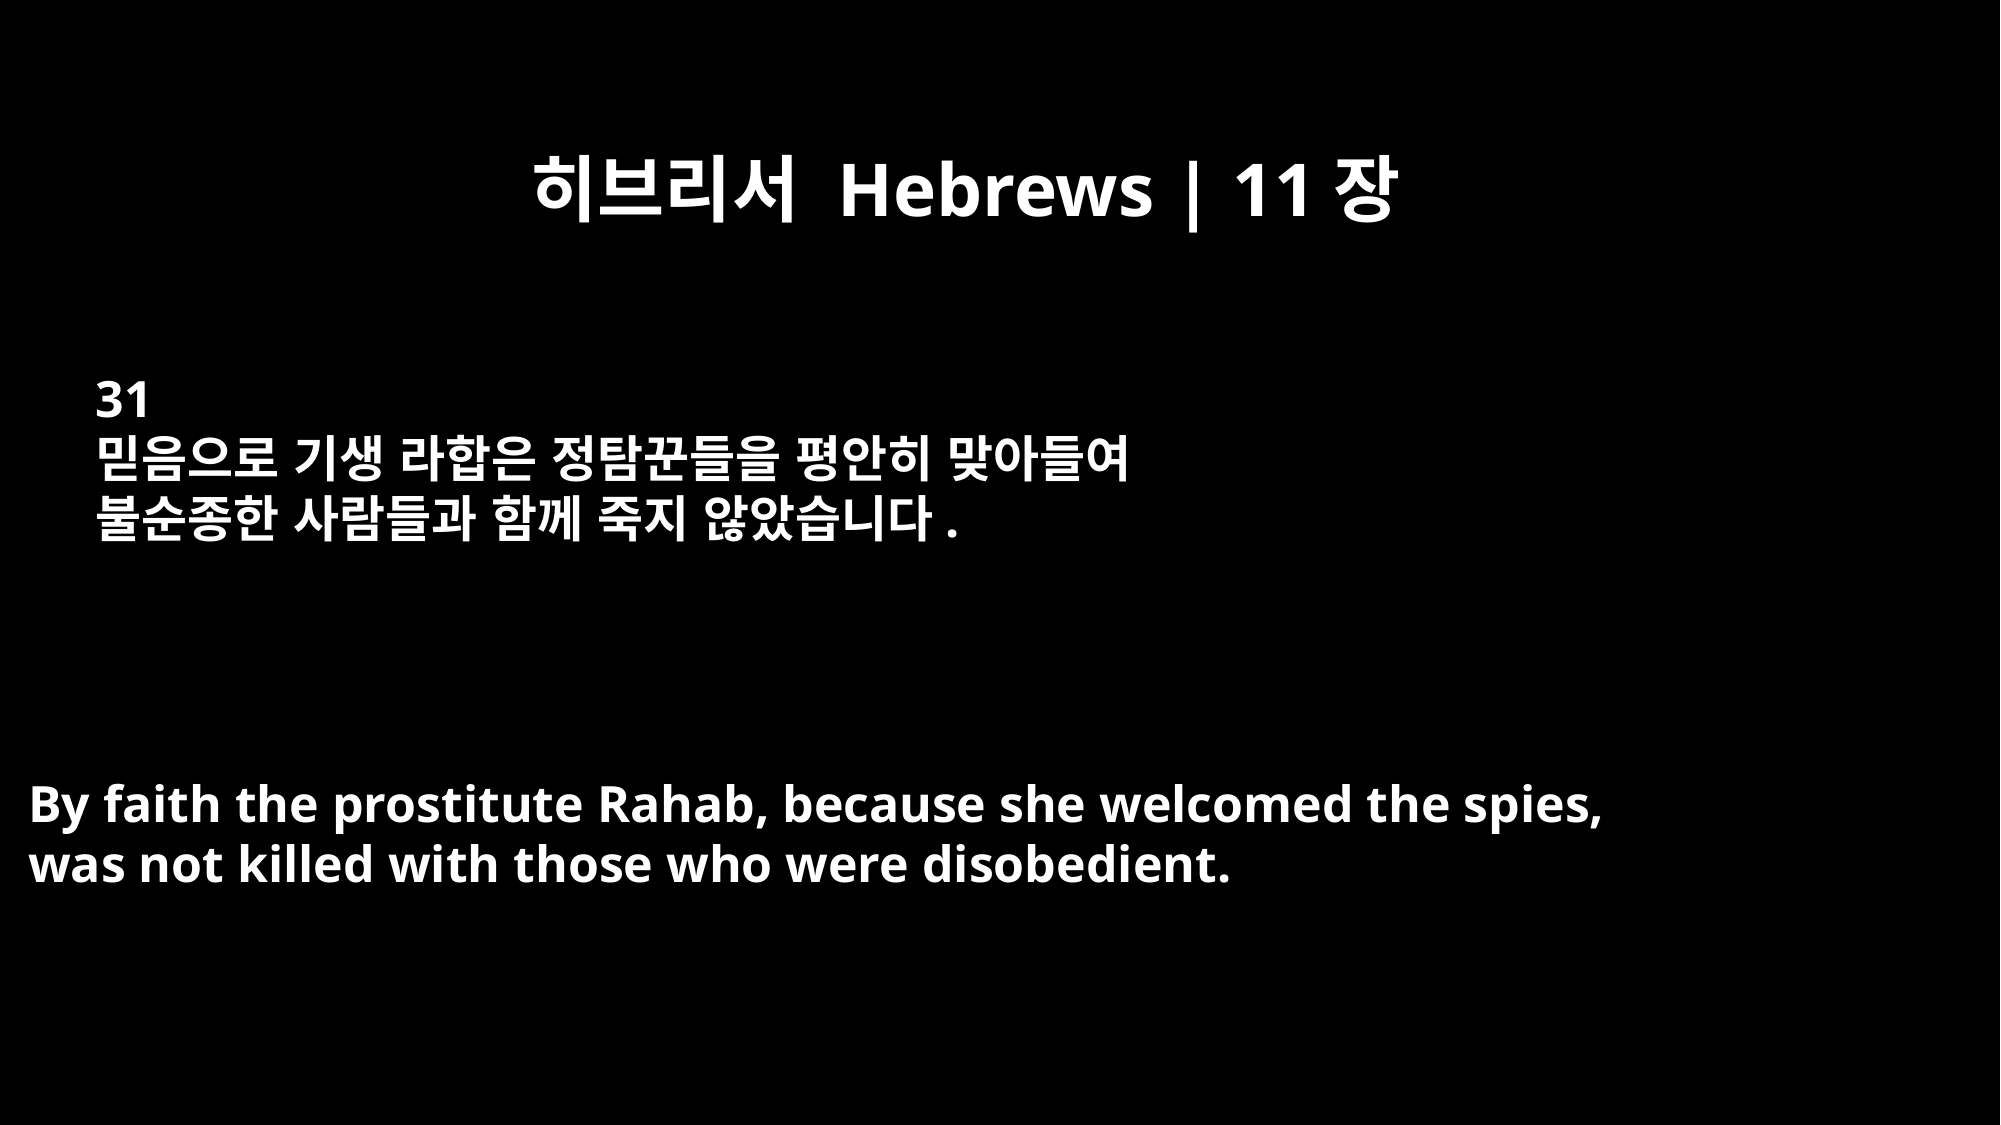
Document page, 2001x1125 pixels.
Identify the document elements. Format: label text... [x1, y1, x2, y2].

text_box 31 믿음으로 기생 라합은 정탐꾼들을 평안히 맞아들여 불순종한 사람들과 함께 죽지 않았습니다. [80, 359, 1161, 555]
text_box 히브리서 Hebrews | 11장 [515, 136, 1417, 239]
text_box By faith the prostitute Rahab, because she welcomed the spies, was not killed with those who were disobedient. [13, 764, 1633, 900]
